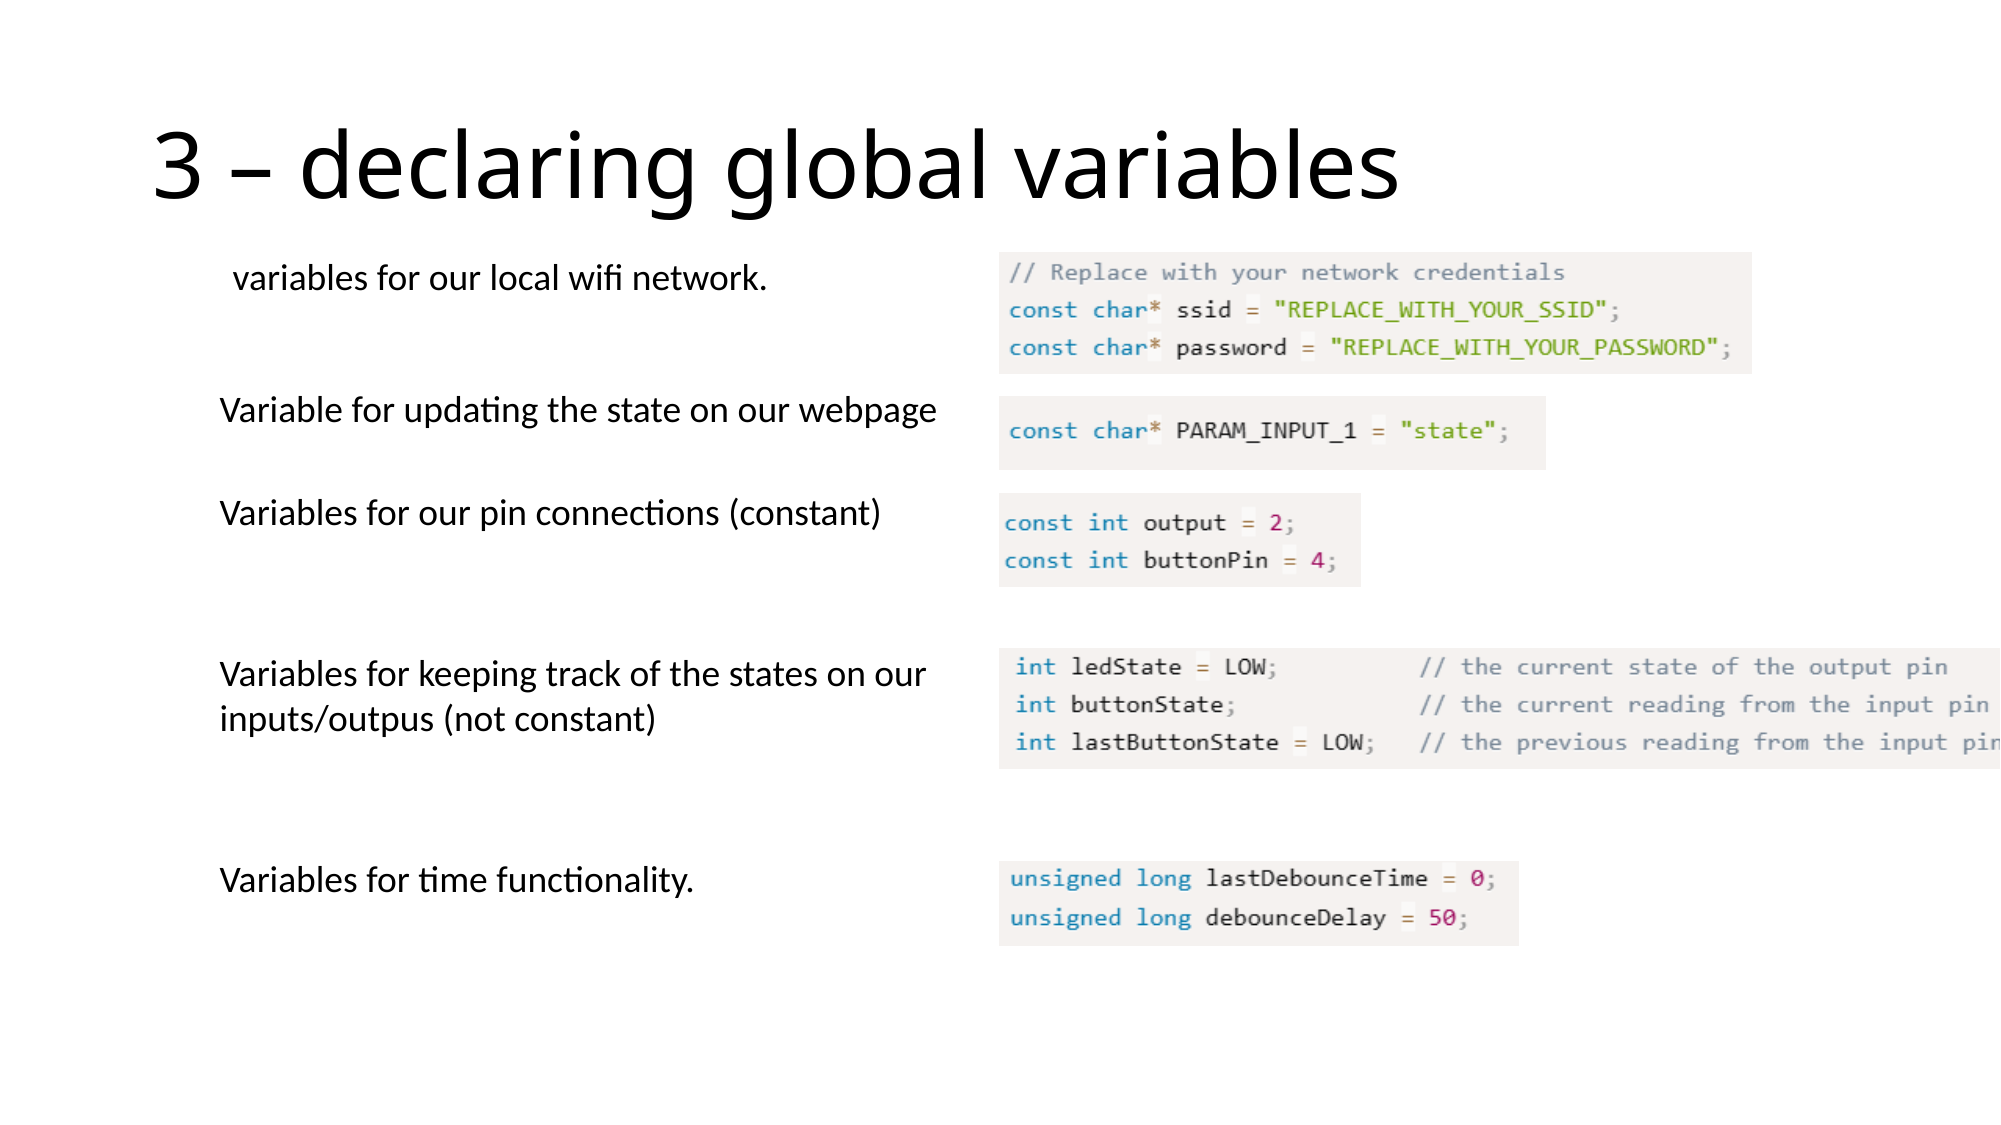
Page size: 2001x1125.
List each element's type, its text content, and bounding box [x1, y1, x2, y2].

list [999, 252, 1752, 374]
text_box Variables for our pin connections (constant) [204, 480, 957, 541]
text_box Variable for updating the state on our webpage [204, 377, 989, 438]
picture [999, 396, 1546, 470]
title 3 – declaring global variables [137, 59, 1863, 278]
picture [999, 648, 2000, 769]
text_box Variables for keeping track of the states on our inputs/outpus (not constant) [204, 641, 989, 747]
picture [999, 861, 1519, 946]
picture [999, 493, 1361, 587]
list variables for our local wifi network. [217, 250, 1068, 323]
text_box Variables for time functionality. [204, 847, 908, 908]
